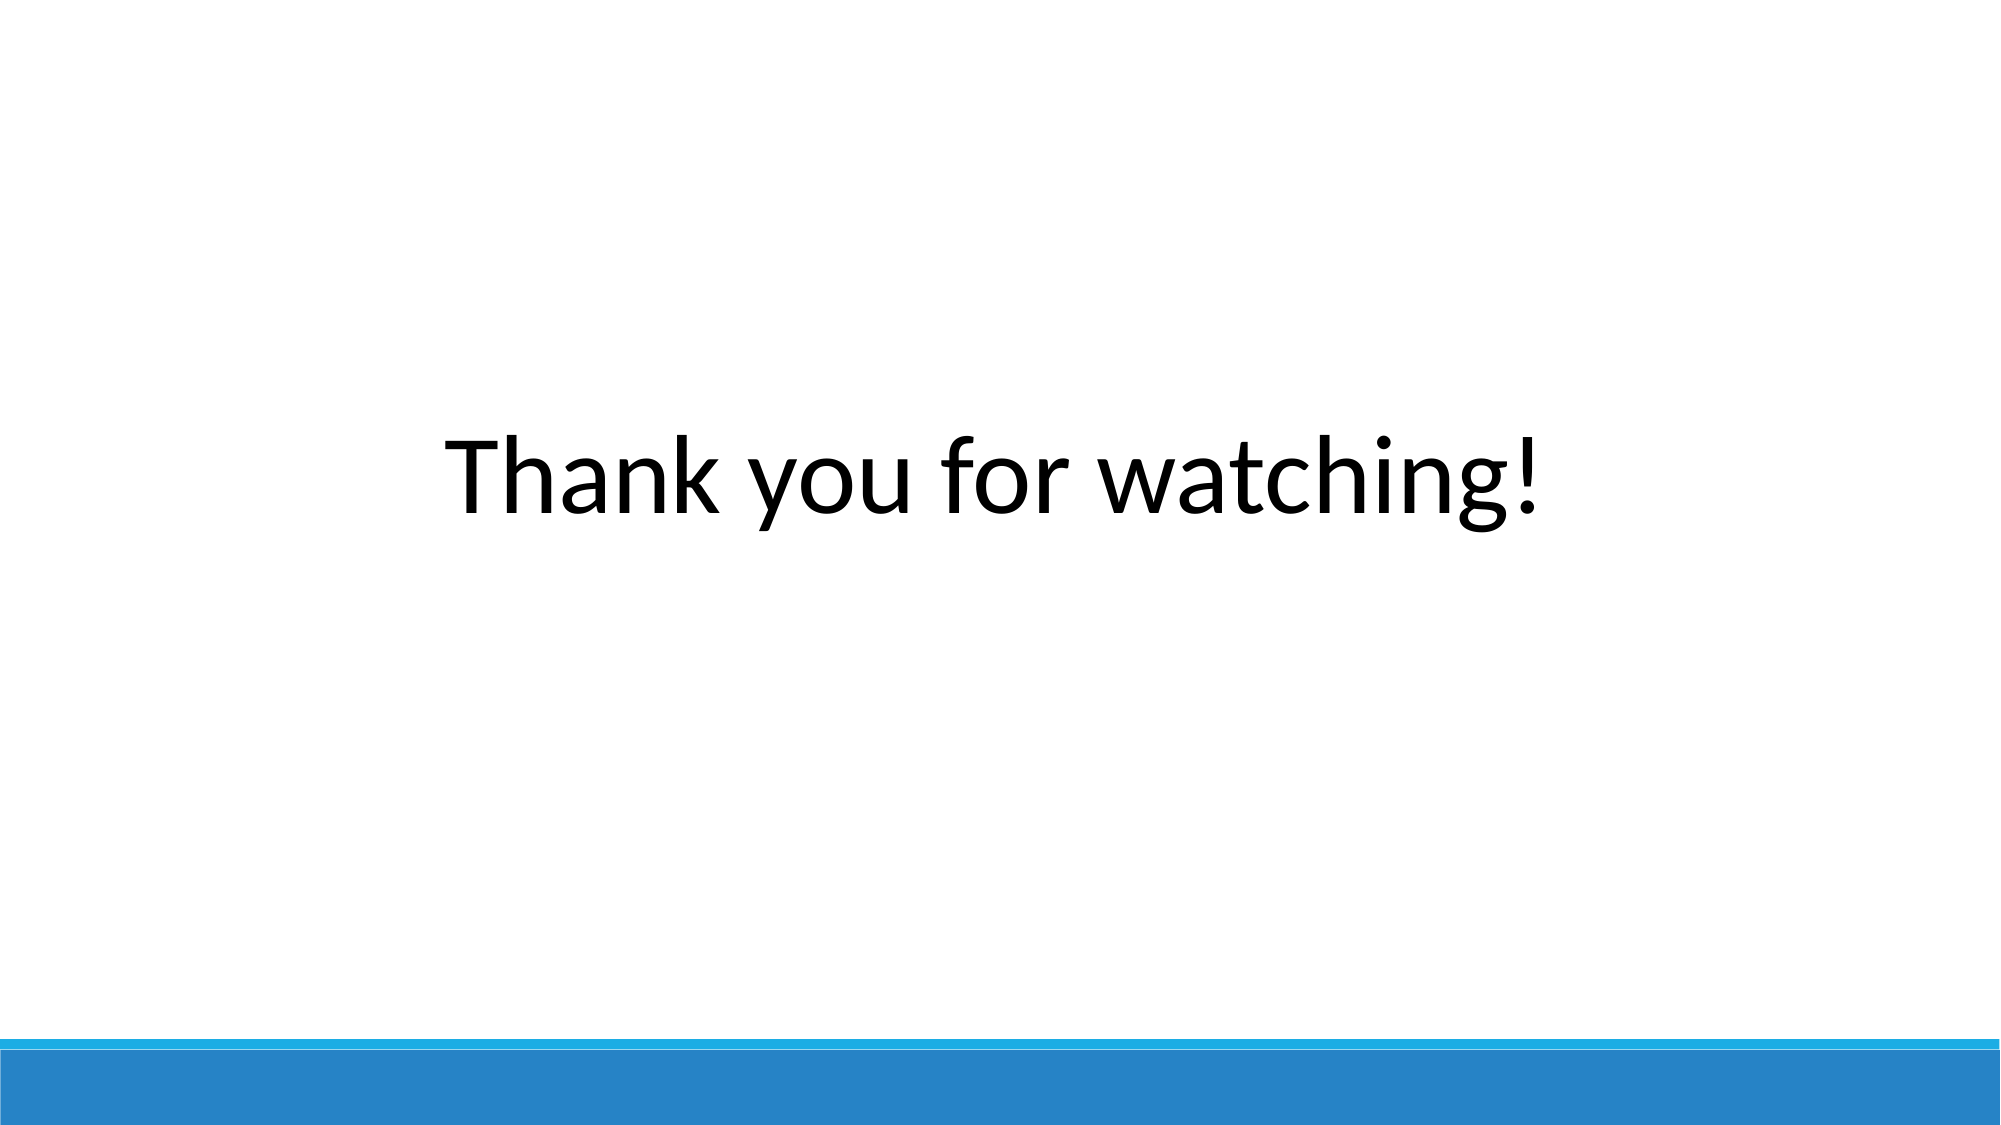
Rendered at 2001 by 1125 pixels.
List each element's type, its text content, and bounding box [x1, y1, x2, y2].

text_box Thank you for watching! [429, 393, 1571, 544]
